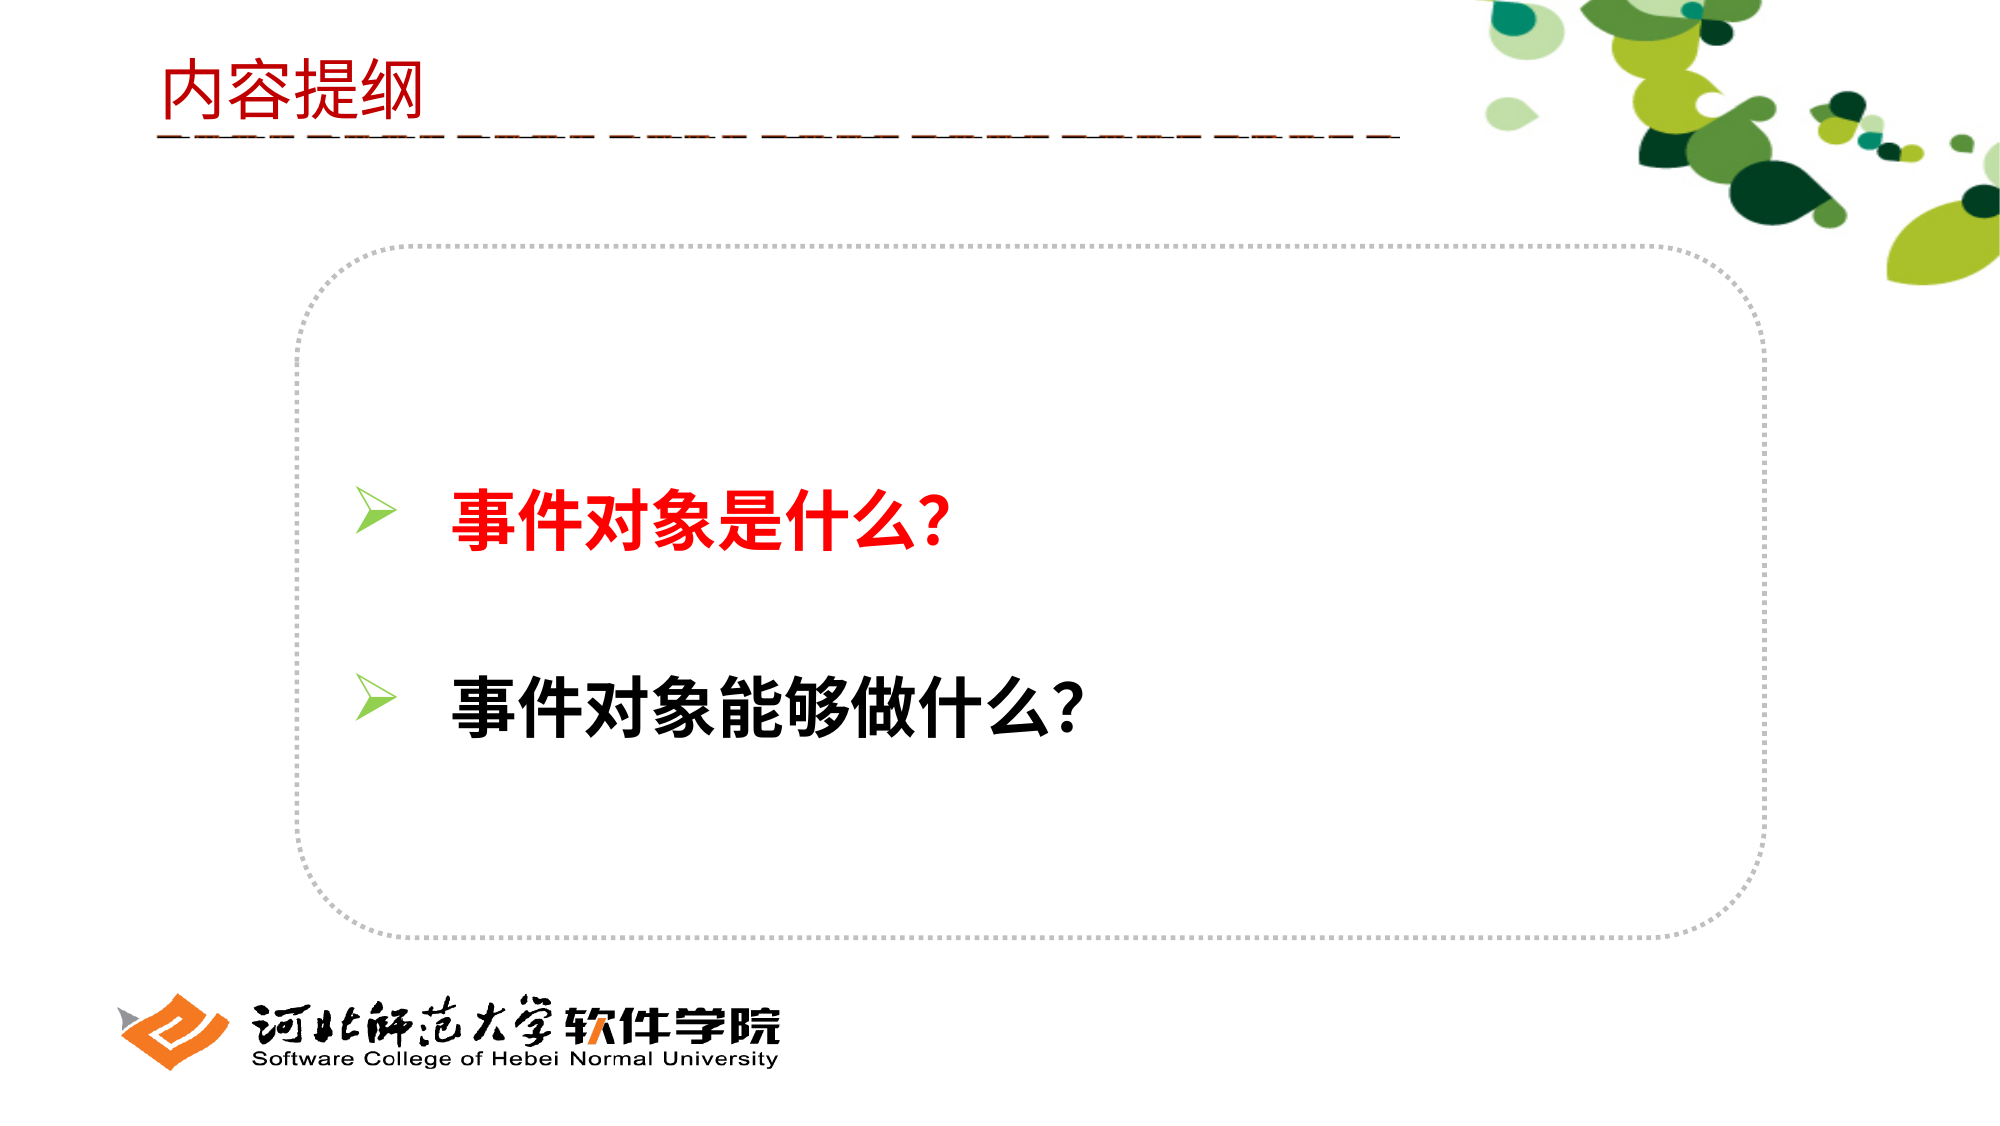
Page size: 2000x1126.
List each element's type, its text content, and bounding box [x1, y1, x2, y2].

text_box 事件对象是什么？ 事件对象能够做什么？ [296, 246, 1765, 938]
text_box 内容提纲 [139, 37, 502, 138]
picture [0, 0, 2000, 1126]
